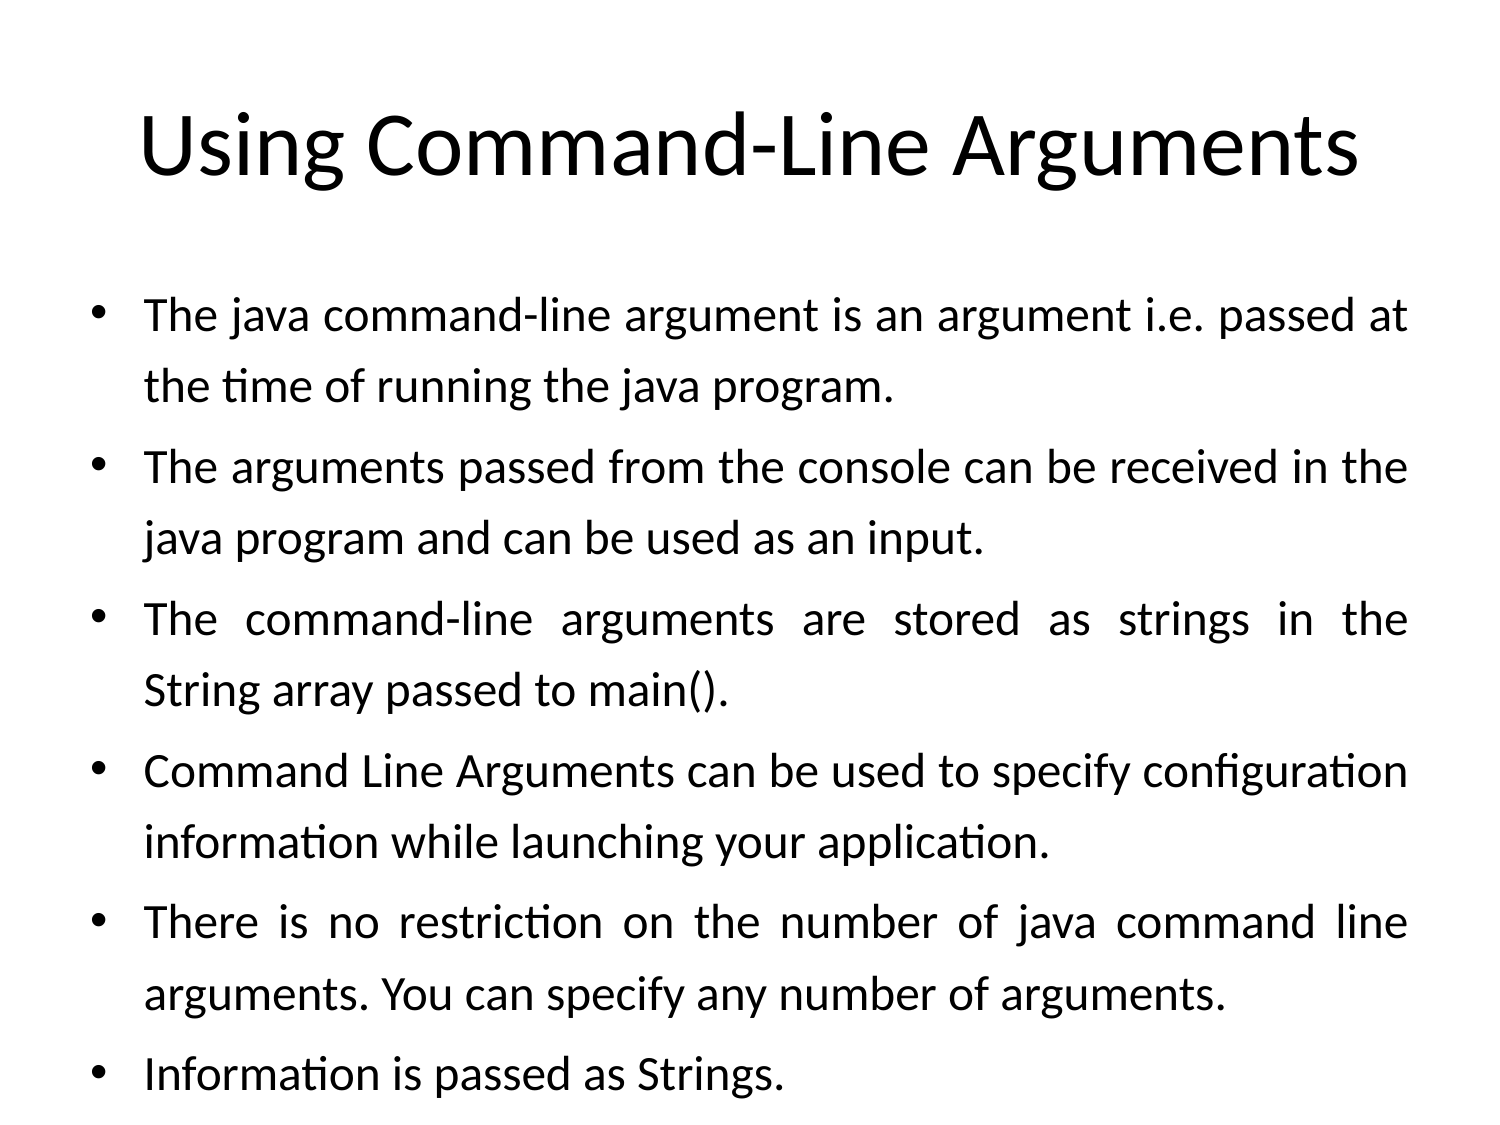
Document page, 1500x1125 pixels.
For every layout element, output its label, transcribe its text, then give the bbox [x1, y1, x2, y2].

list The java command-line argument is an argument i.e. passed at the time of running the java program. The arguments passed from the console can be received in the java program and can be used as an input. The command-line arguments are stored as strings in the String array passed to main(). Command Line Arguments can be used to specify configuration information while launching your application. There is no restriction on the number of java command line arguments. You can specify any number of arguments. Information is passed as Strings. [75, 262, 1425, 1125]
title Using Command-Line Arguments [75, 45, 1425, 233]
